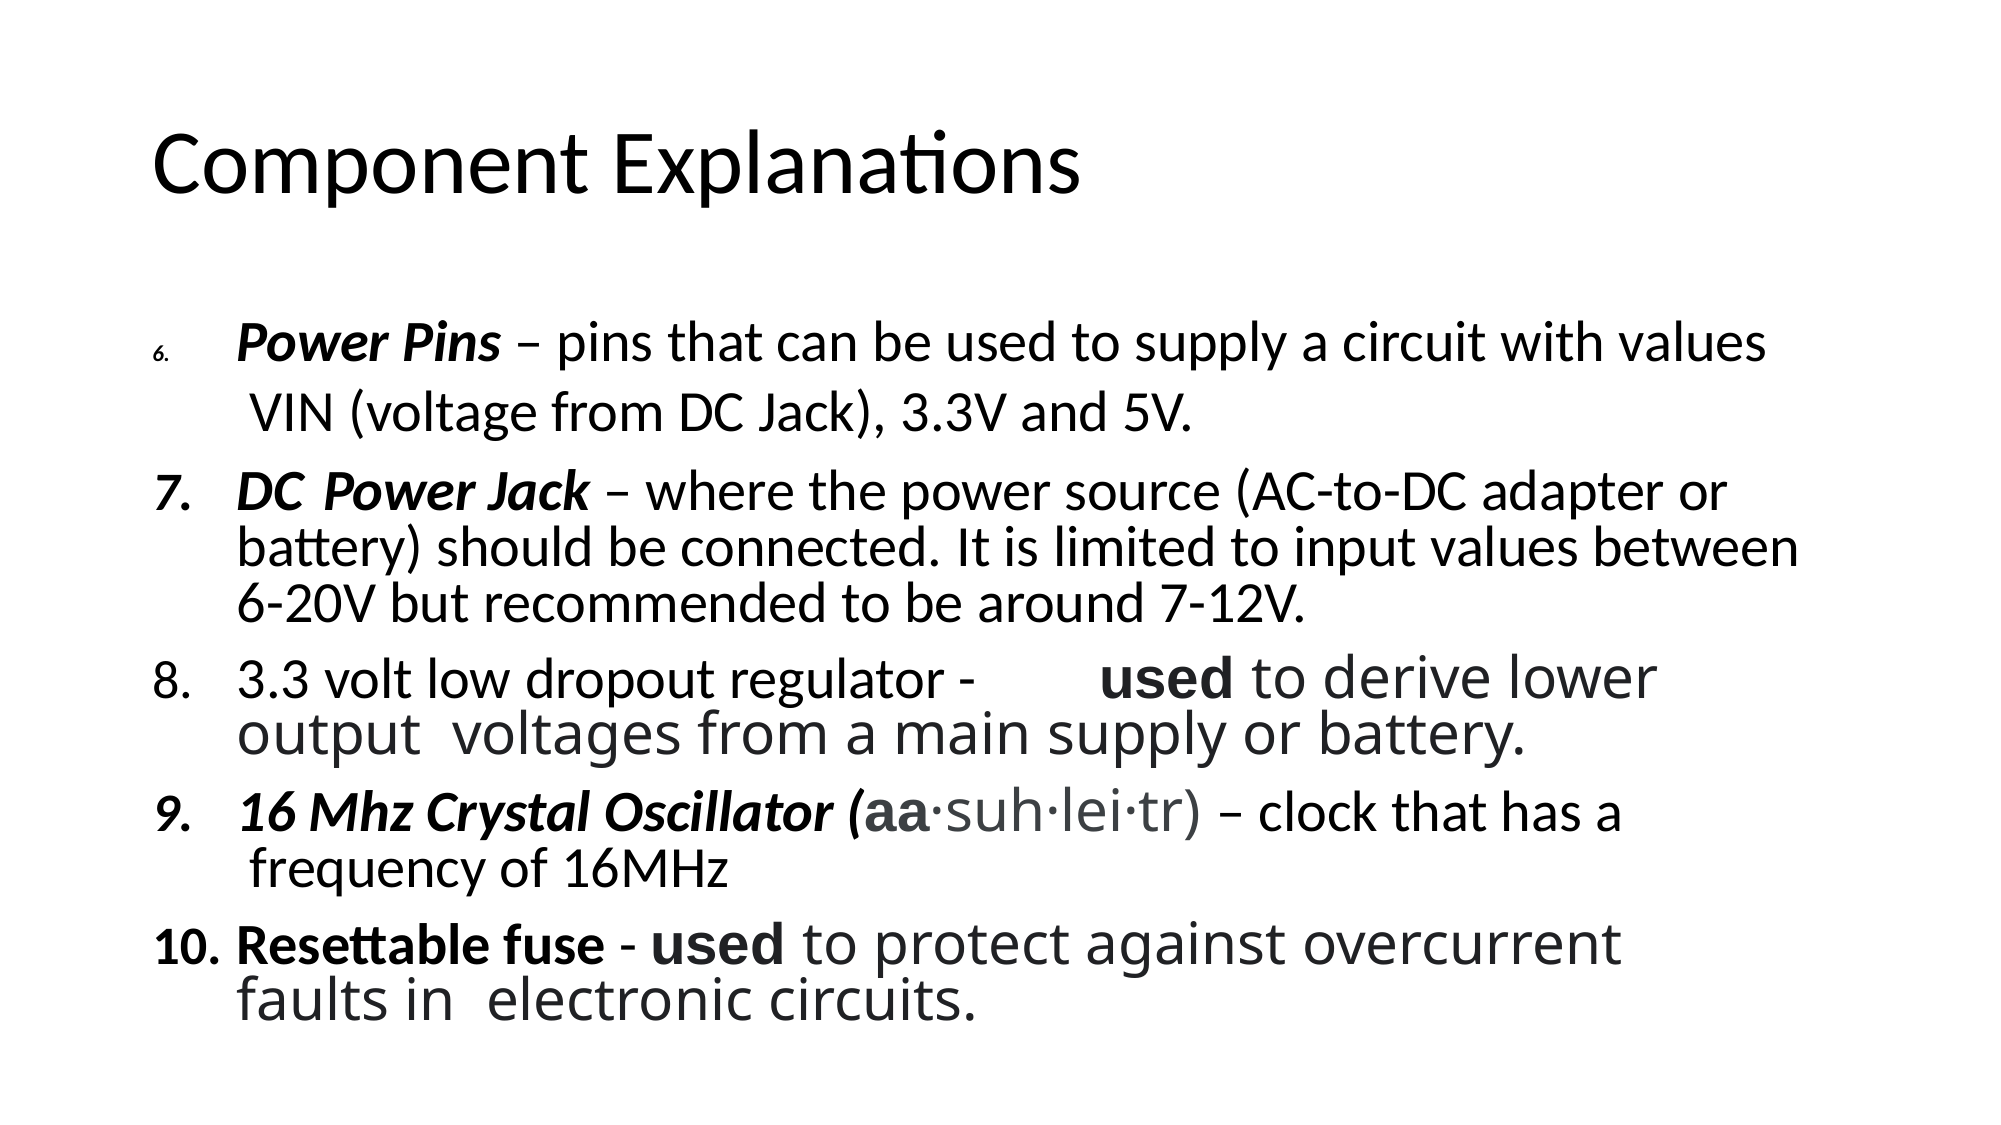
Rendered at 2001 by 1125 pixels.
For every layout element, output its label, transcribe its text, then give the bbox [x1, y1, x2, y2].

text_box 6. Power Pins – pins that can be used to supply a circuit with values VIN (voltage from DC Jack), 3.3V and 5V. DC Power Jack – where the power source (AC-to-DC adapter or battery) should be connected. It is limited to input values between 6-20V but recommended to be around 7-12V. 3.3 volt low dropout regulator - used to derive lower output voltages from a main supply or battery. 16 Mhz Crystal Oscillator (aa·suh·lei·tr) – clock that has a frequency of 16MHz Resettable fuse - used to protect against overcurrent faults in electronic circuits. [150, 301, 1818, 1032]
title Component Explanations [150, 100, 1089, 291]
